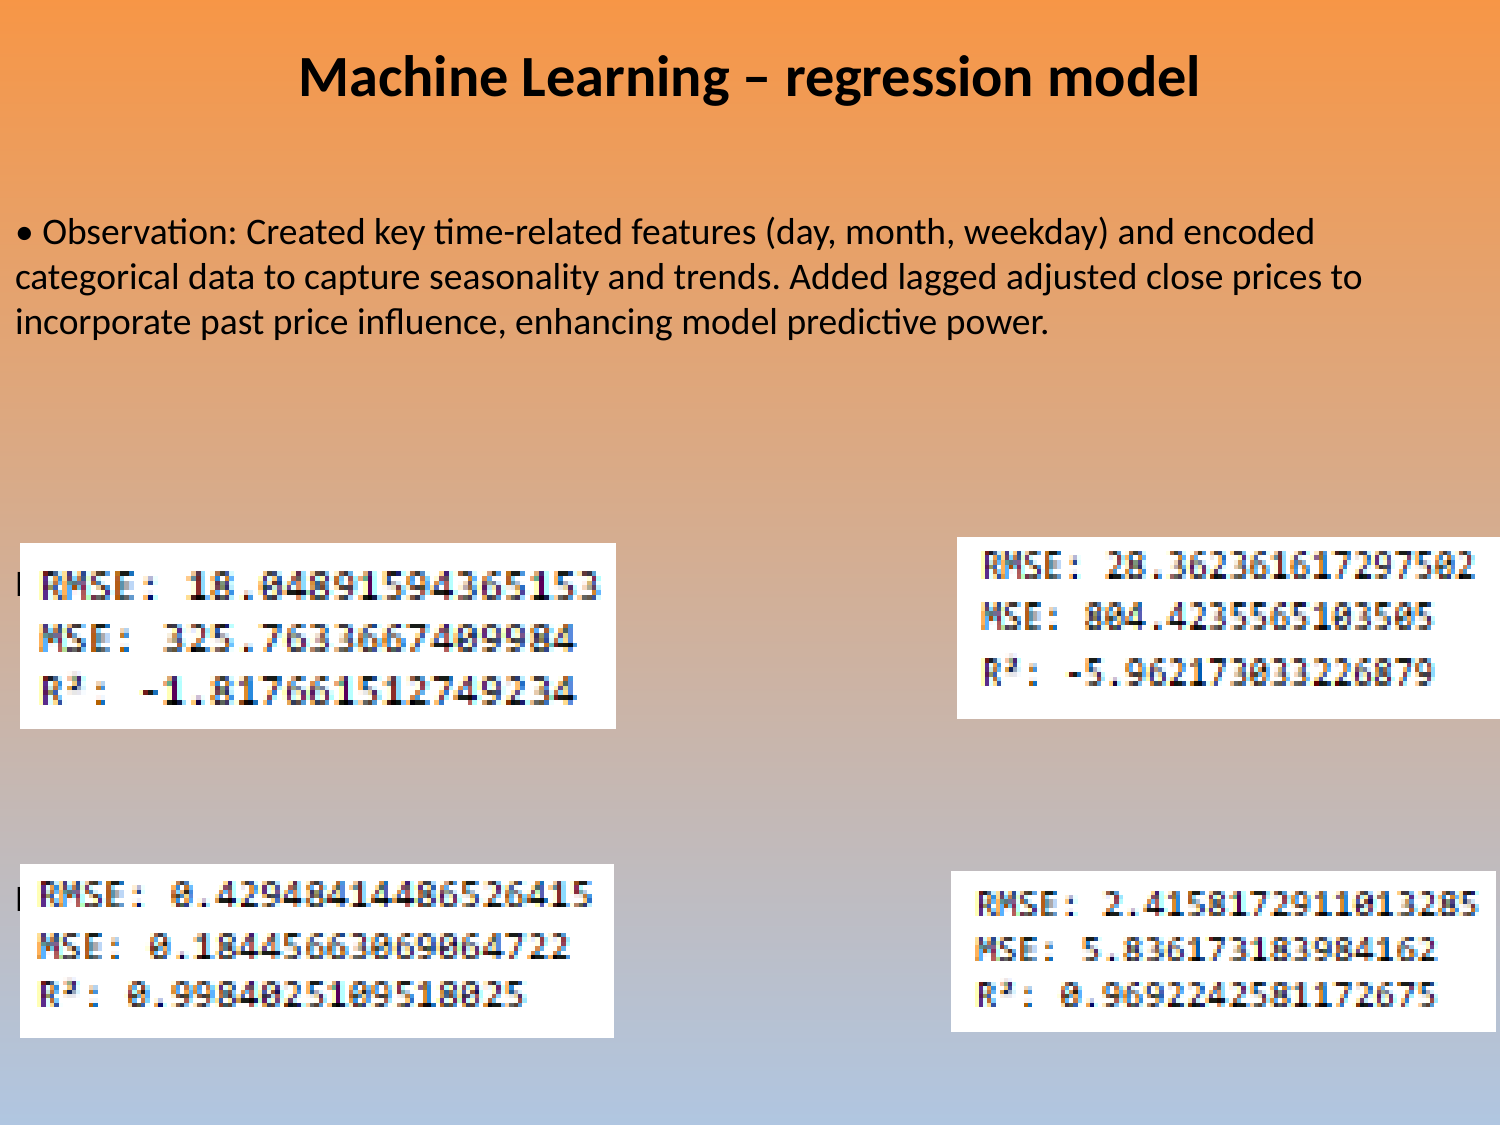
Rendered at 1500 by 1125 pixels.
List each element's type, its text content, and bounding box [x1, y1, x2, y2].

picture [957, 536, 1500, 720]
picture [20, 864, 614, 1039]
title Machine Learning – regression model [0, 0, 1500, 146]
picture [20, 542, 616, 729]
list • Observation: Created key time-related features (day, month, weekday) and encoded categorical data to capture seasonality and trends. Added lagged adjusted close prices to incorporate past price influence, enhancing model predictive power. REGRESSION RANDOM FOREST MODEL REGRESSION SVR MODEL REGRESSION SGD MODEL REGRESSION MODEL LSTM [0, 146, 1500, 1125]
picture [951, 871, 1496, 1032]
